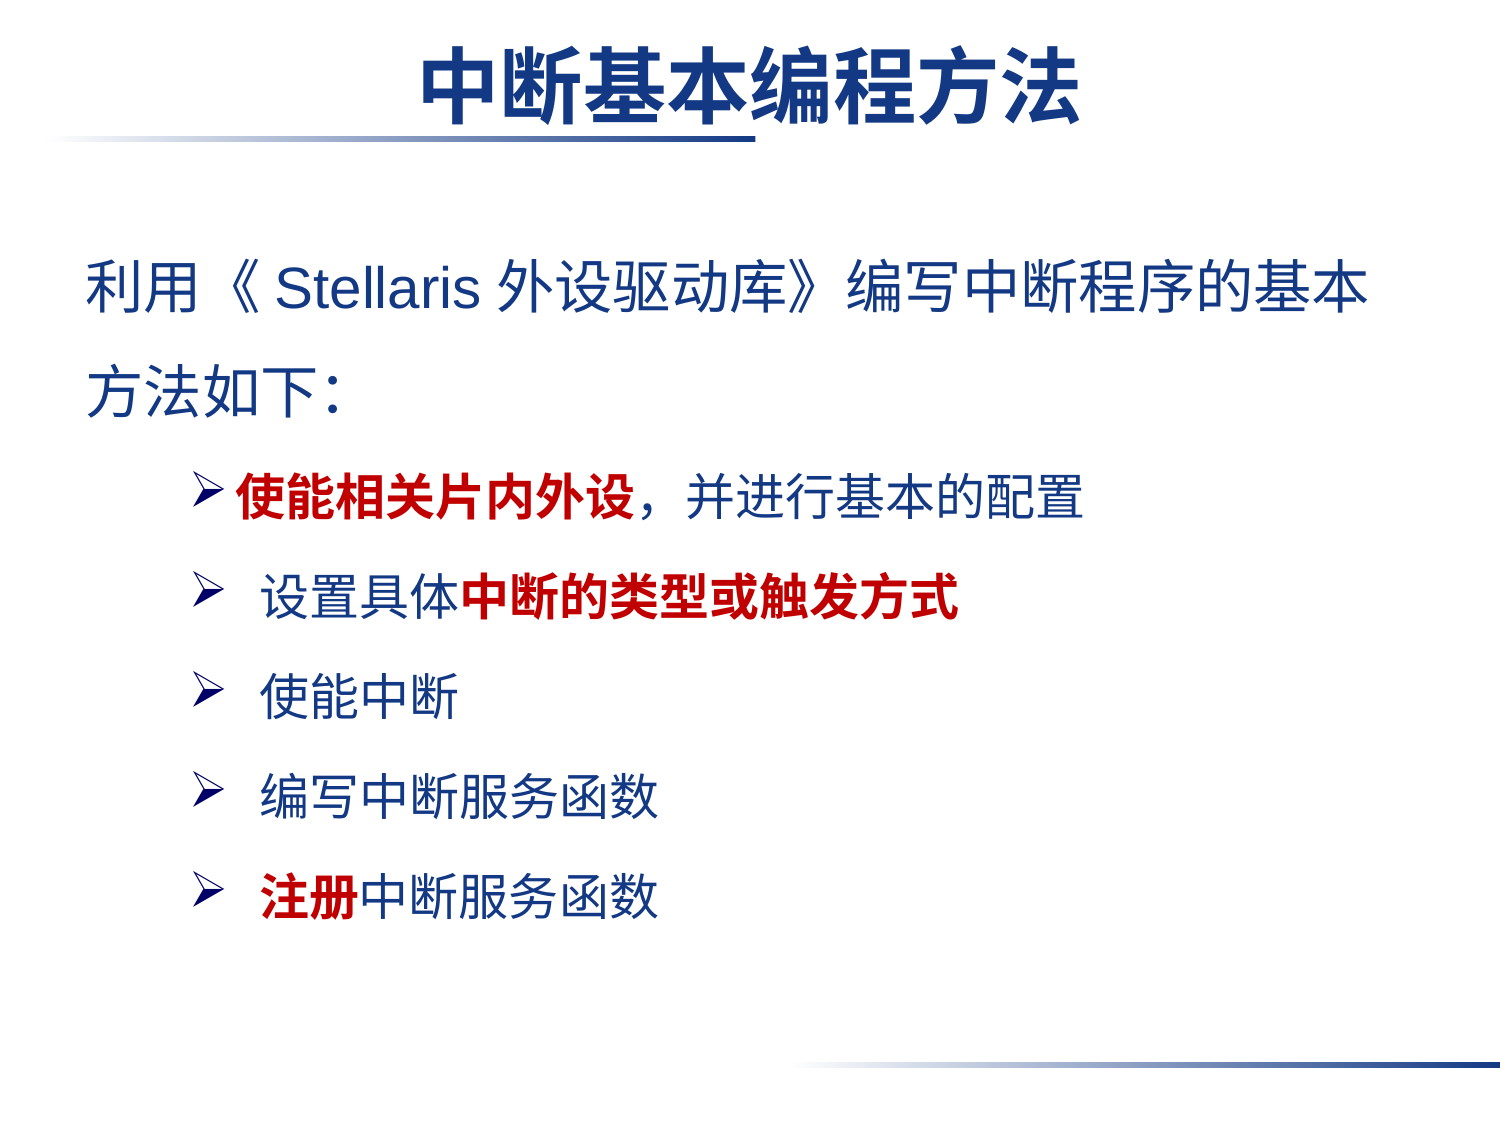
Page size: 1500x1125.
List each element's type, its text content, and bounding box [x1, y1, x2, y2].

list 利用《Stellaris外设驱动库》编写中断程序的基本方法如下： 使能相关片内外设，并进行基本的配置 设置具体中断的类型或触发方式 使能中断 编写中断服务函数 注册中断服务函数 [70, 208, 1421, 1039]
title 中断基本编程方法 [0, 24, 1500, 138]
